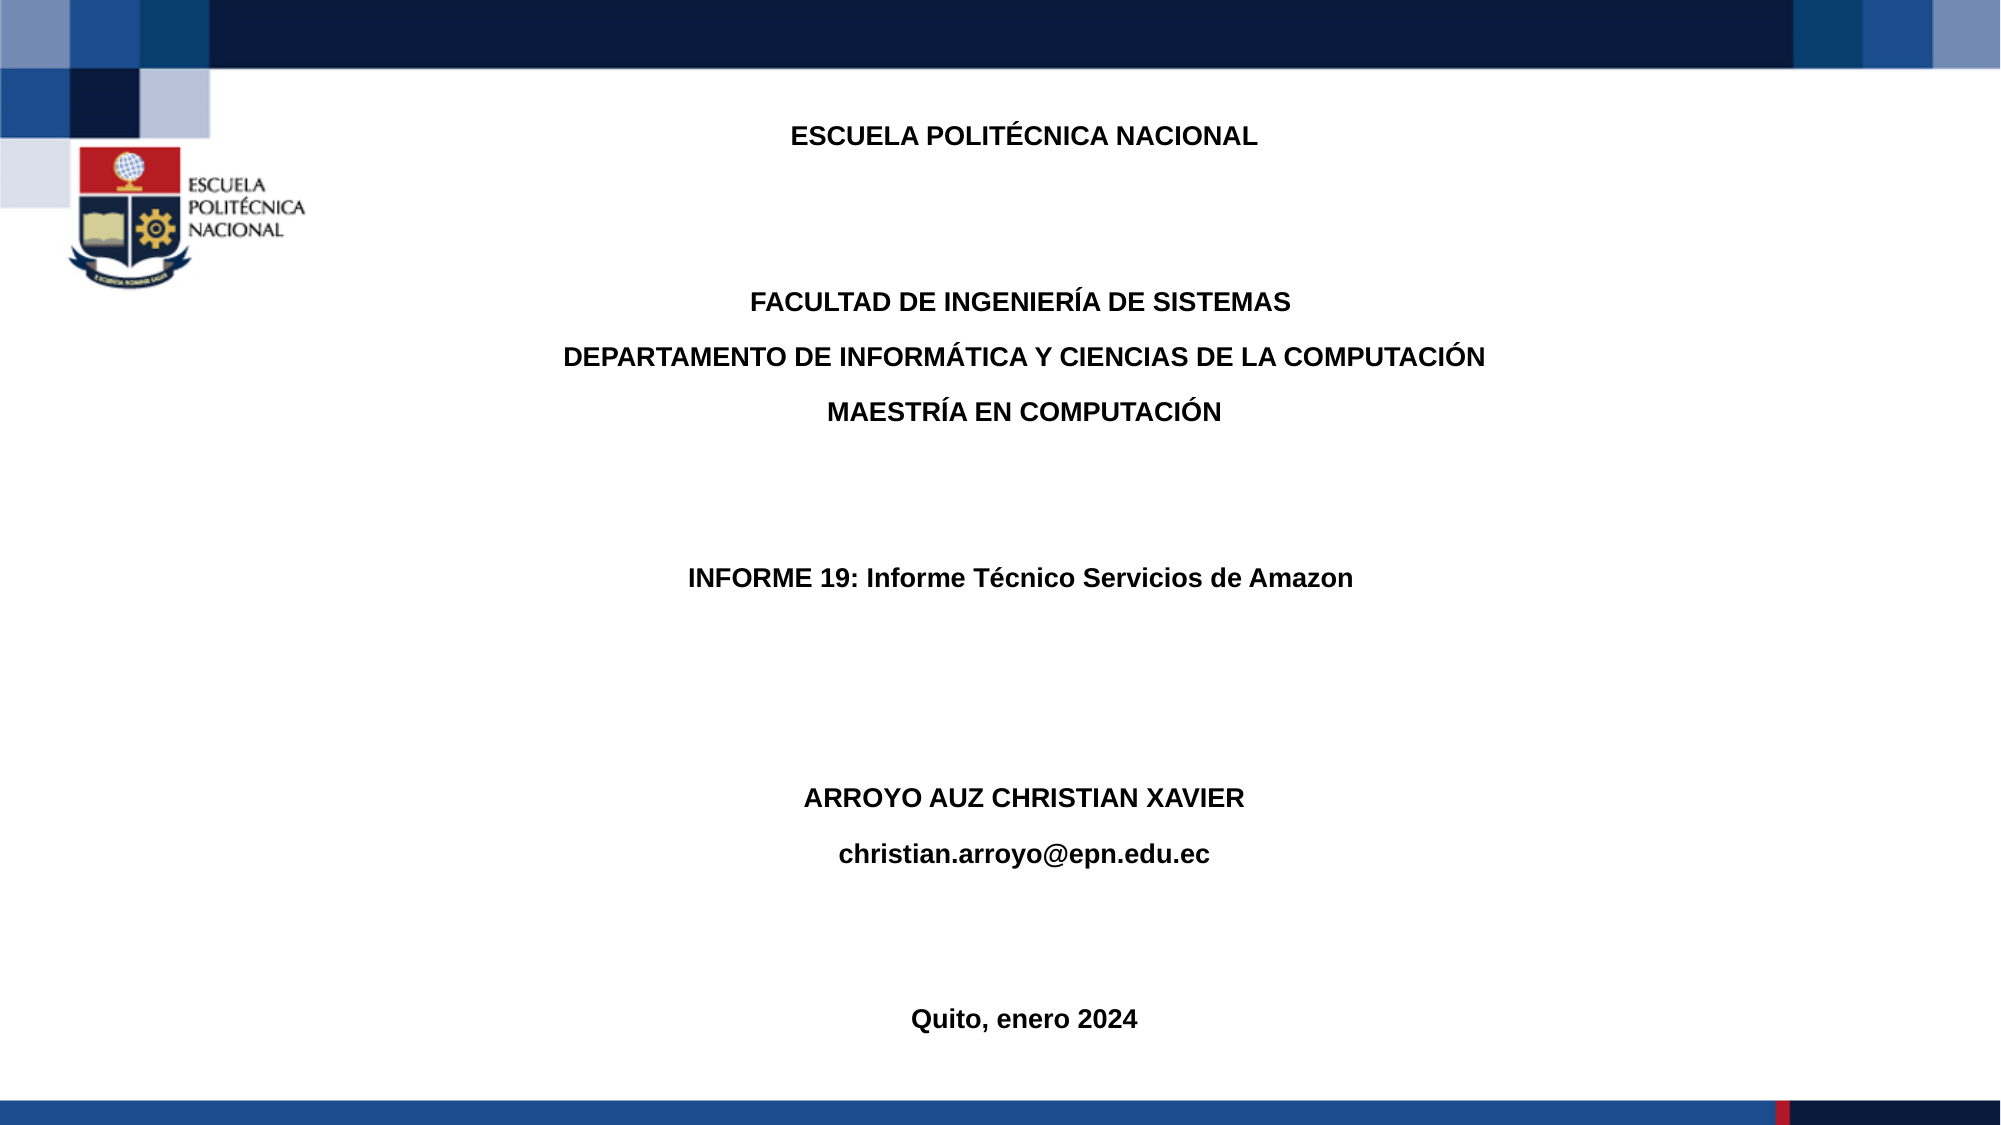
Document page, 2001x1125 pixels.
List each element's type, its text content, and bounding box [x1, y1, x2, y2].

subtitle ESCUELA POLITÉCNICA NACIONAL FACULTAD DE INGENIERÍA DE SISTEMAS DEPARTAMENTO DE INFORMÁTICA Y CIENCIAS DE LA COMPUTACIÓN MAESTRÍA EN COMPUTACIÓN INFORME 19: Informe Técnico Servicios de Amazon ARROYO AUZ CHRISTIAN XAVIER christian.arroyo@epn.edu.ec Quito, enero 2024 [274, 88, 1775, 1075]
picture [0, 0, 2001, 1125]
